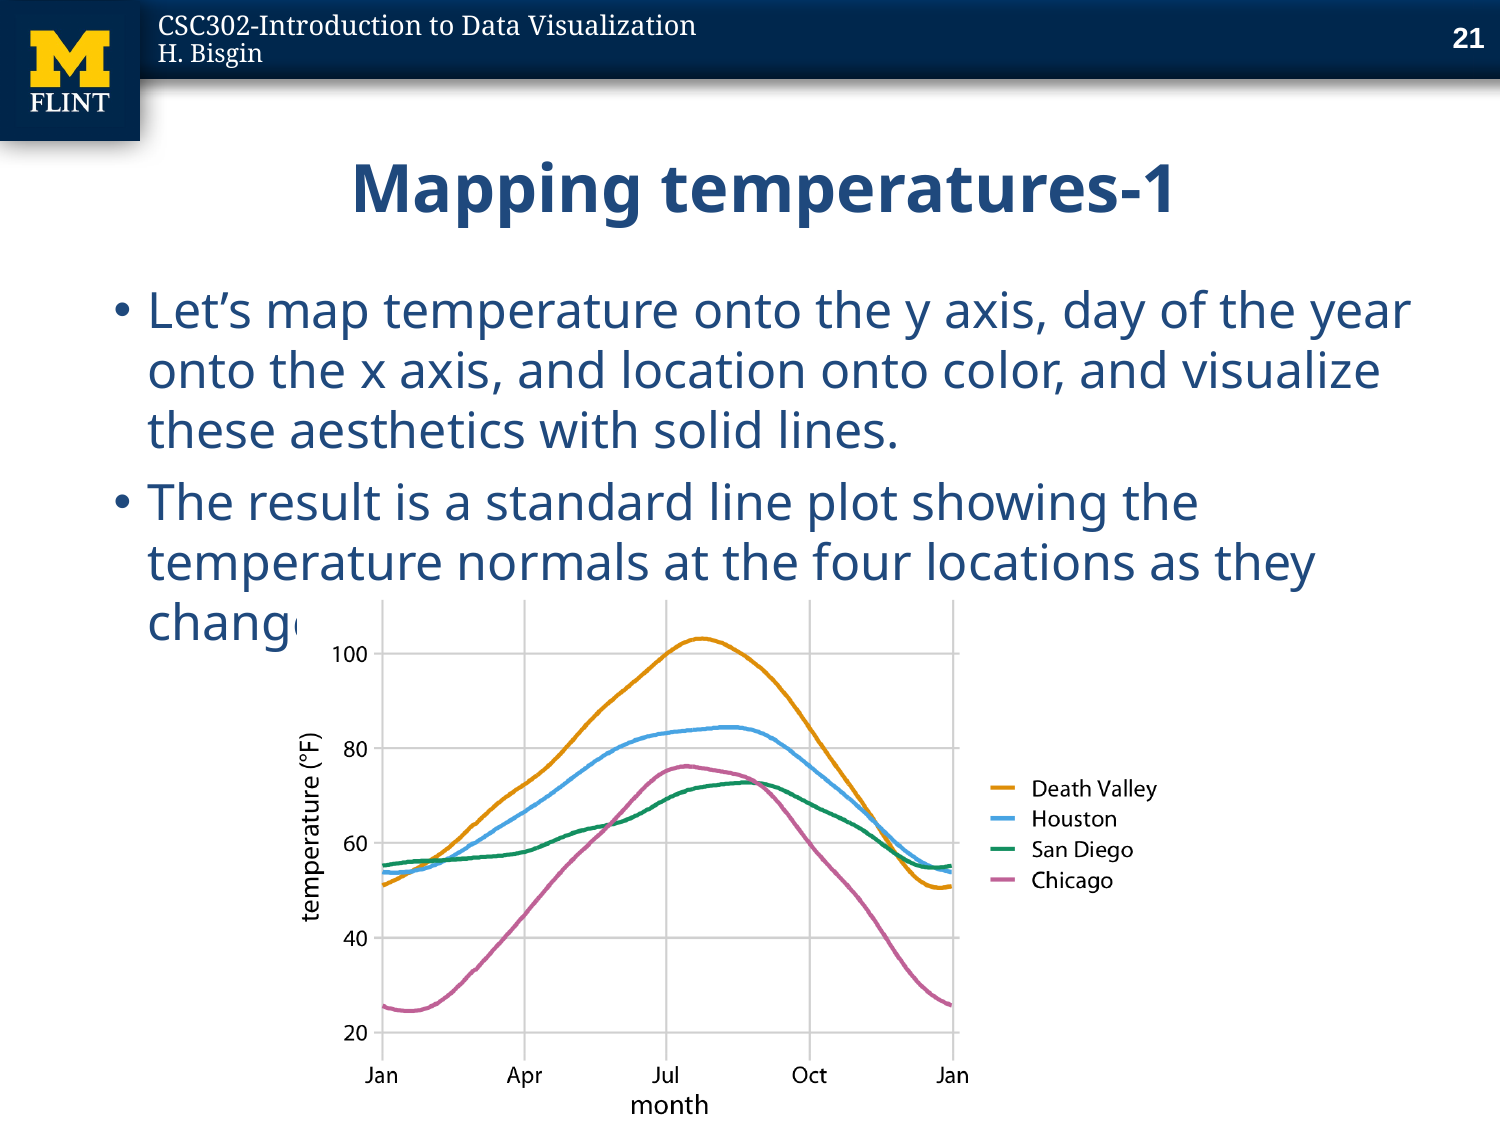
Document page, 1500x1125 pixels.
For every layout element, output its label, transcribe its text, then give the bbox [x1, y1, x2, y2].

title Mapping temperatures-1 [73, 109, 1457, 263]
slide_number 21 [1149, 6, 1500, 67]
picture [0, 0, 1500, 1125]
list Let’s map temperature onto the y axis, day of the year onto the x axis, and location onto color, and visualize these aesthetics with solid lines. The result is a standard line plot showing the temperature normals at the four locations as they change during the year. [75, 269, 1425, 990]
